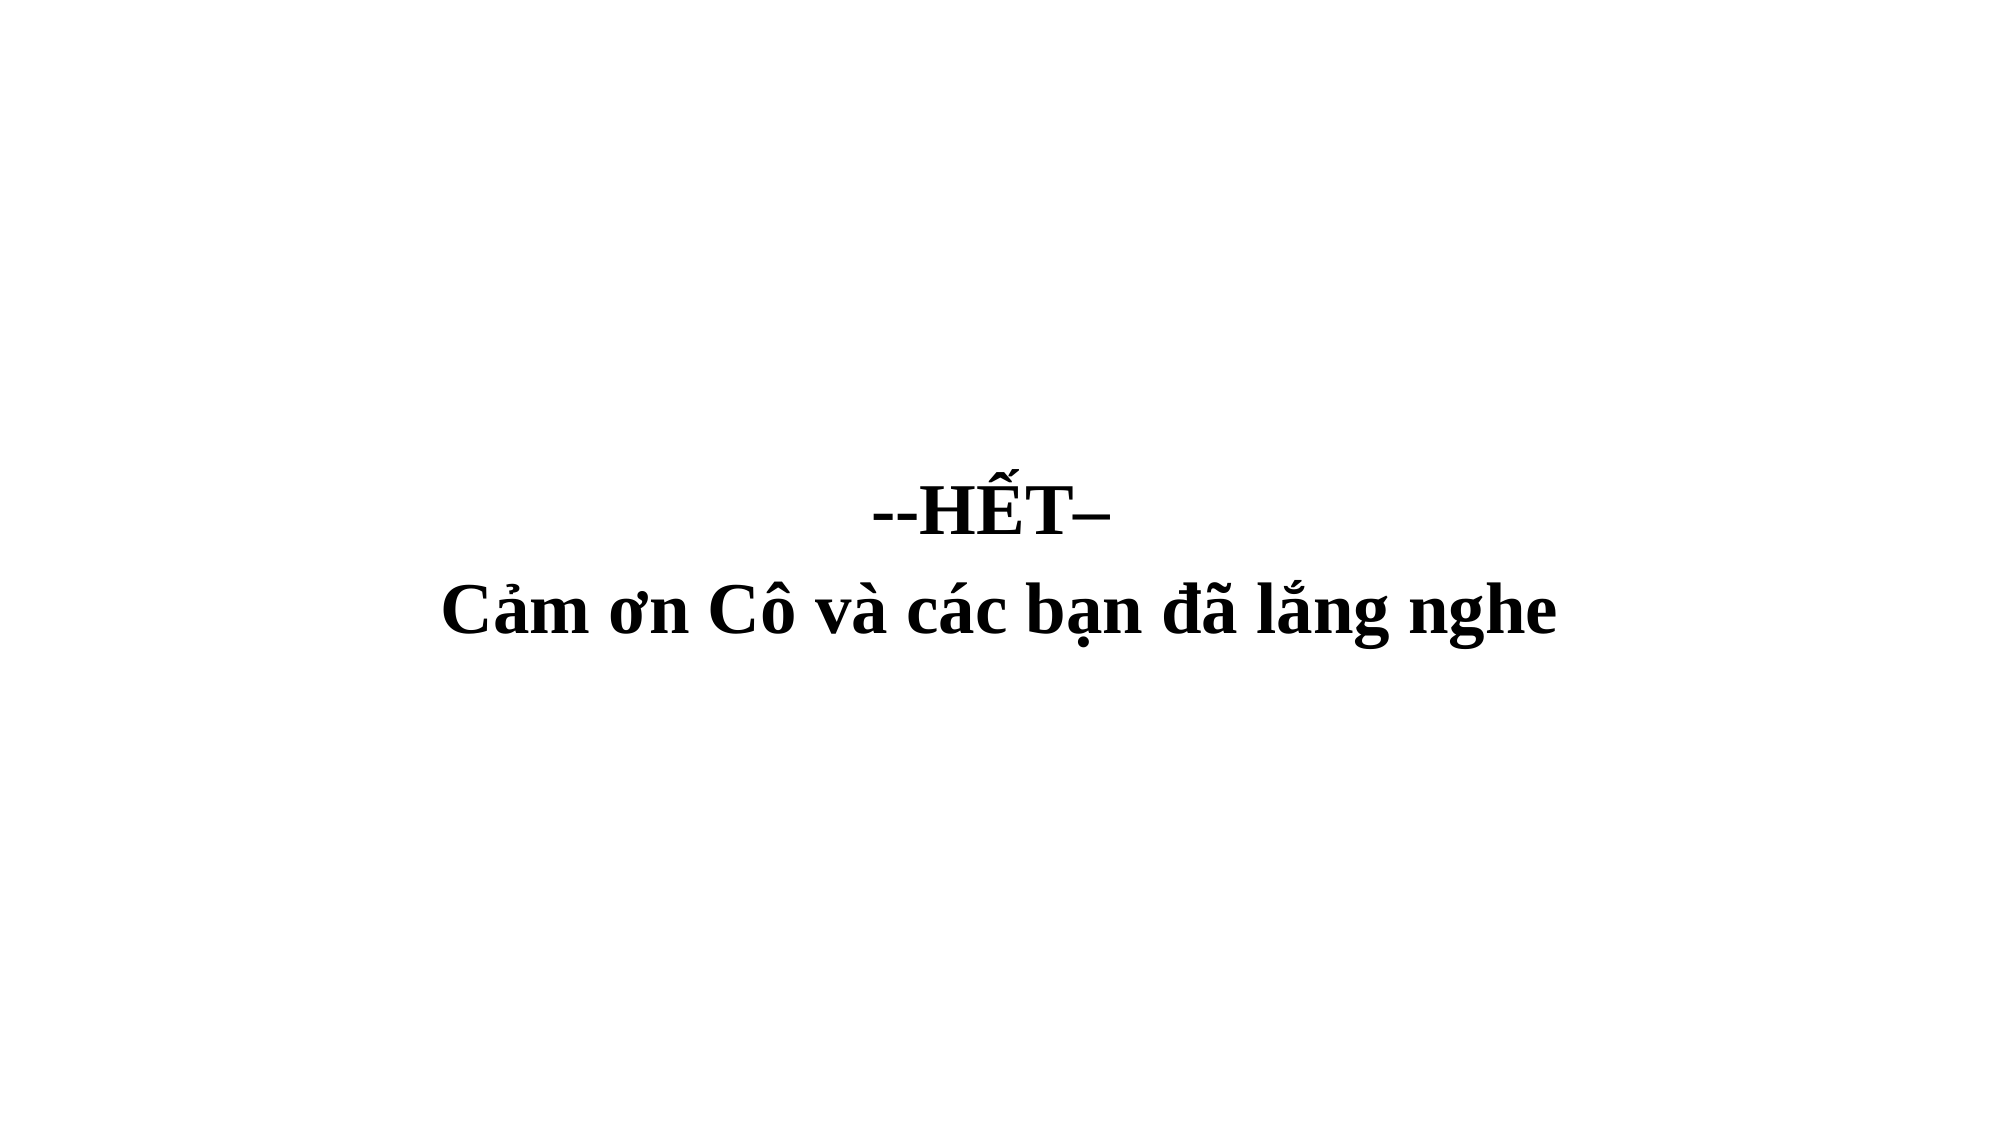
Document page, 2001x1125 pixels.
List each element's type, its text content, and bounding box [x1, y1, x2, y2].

list --HẾT– Cảm ơn Cô và các bạn đã lắng nghe [137, 205, 1863, 920]
